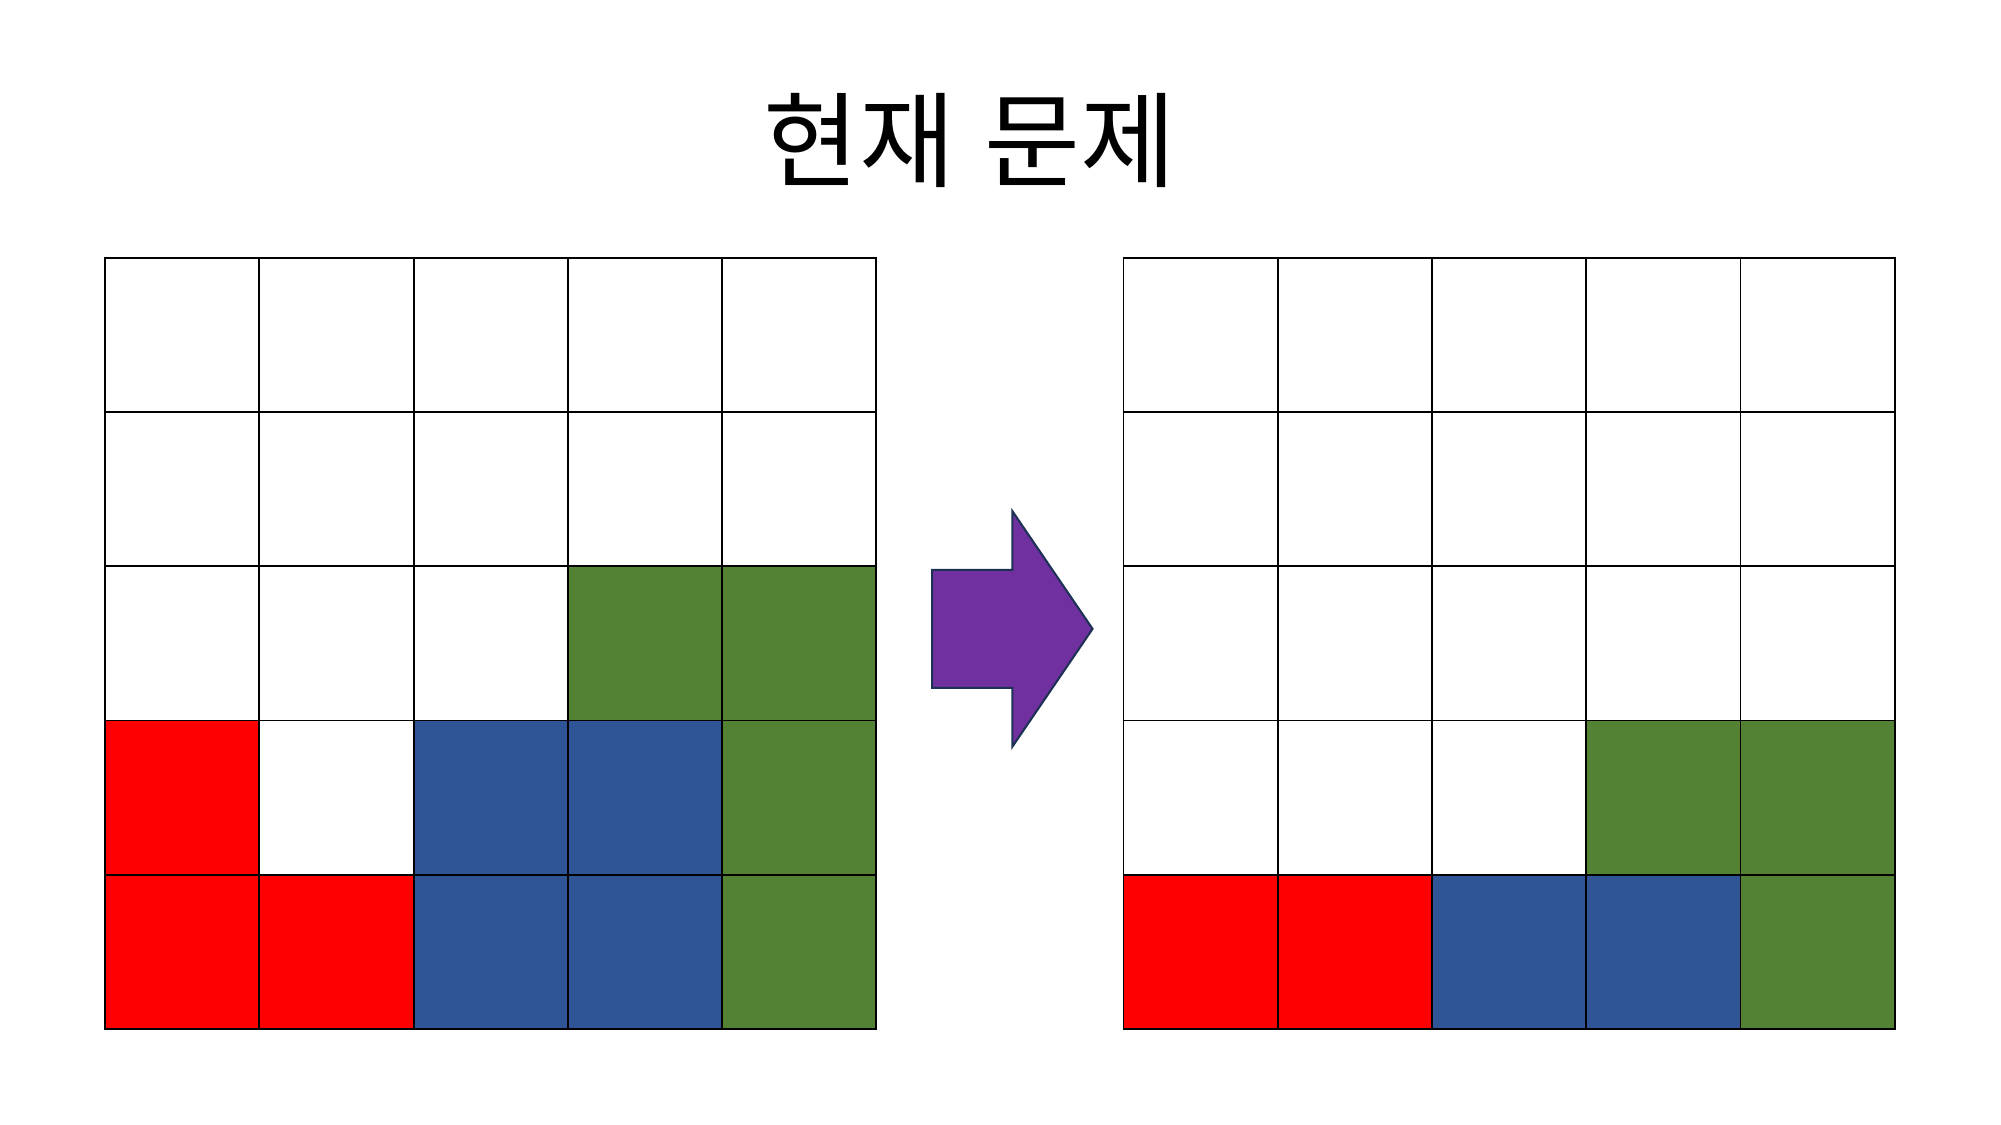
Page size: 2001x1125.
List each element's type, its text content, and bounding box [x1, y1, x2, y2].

table_cell [1124, 567, 1277, 720]
table_cell [569, 567, 721, 720]
table_cell [106, 567, 258, 720]
table_cell [1433, 413, 1585, 565]
table_cell [1741, 413, 1894, 565]
table_cell [1433, 567, 1585, 720]
table_header [1279, 259, 1431, 411]
table_header [1124, 259, 1277, 411]
table_cell [1433, 876, 1585, 1028]
table_cell [106, 413, 258, 565]
text_box 현재 문제 [749, 68, 1193, 209]
table_cell [569, 876, 721, 1028]
table_cell [1741, 721, 1894, 874]
table_cell [260, 721, 413, 874]
table_cell [723, 721, 875, 874]
table_cell [723, 413, 875, 565]
table_cell [415, 876, 567, 1028]
table_cell [415, 567, 567, 720]
table_cell [1124, 413, 1277, 565]
table_cell [1433, 721, 1585, 874]
table_cell [569, 721, 721, 874]
table_header [260, 259, 413, 411]
table_header [415, 259, 567, 411]
table_header [1741, 259, 1894, 411]
table_cell [106, 876, 258, 1028]
text_box [931, 507, 1094, 751]
table_cell [106, 721, 258, 874]
table_cell [569, 413, 721, 565]
table_cell [1587, 721, 1740, 874]
table_header [1433, 259, 1585, 411]
table_cell [1279, 876, 1431, 1028]
table_cell [1279, 721, 1431, 874]
table_cell [260, 413, 413, 565]
table_cell [1587, 876, 1740, 1028]
table_header [723, 259, 875, 411]
table_cell [1587, 413, 1740, 565]
table_header [1587, 259, 1740, 411]
table_cell [723, 567, 875, 720]
table_cell [1741, 876, 1894, 1028]
table_cell [1587, 567, 1740, 720]
table_cell [260, 876, 413, 1028]
table_cell [1279, 413, 1431, 565]
table_cell [260, 567, 413, 720]
table_cell [1124, 876, 1277, 1028]
table_cell [1279, 567, 1431, 720]
table_cell [1124, 721, 1277, 874]
table_cell [723, 876, 875, 1028]
table_cell [1741, 567, 1894, 720]
table_cell [415, 721, 567, 874]
table_header [106, 259, 258, 411]
table_header [569, 259, 721, 411]
table_cell [415, 413, 567, 565]
